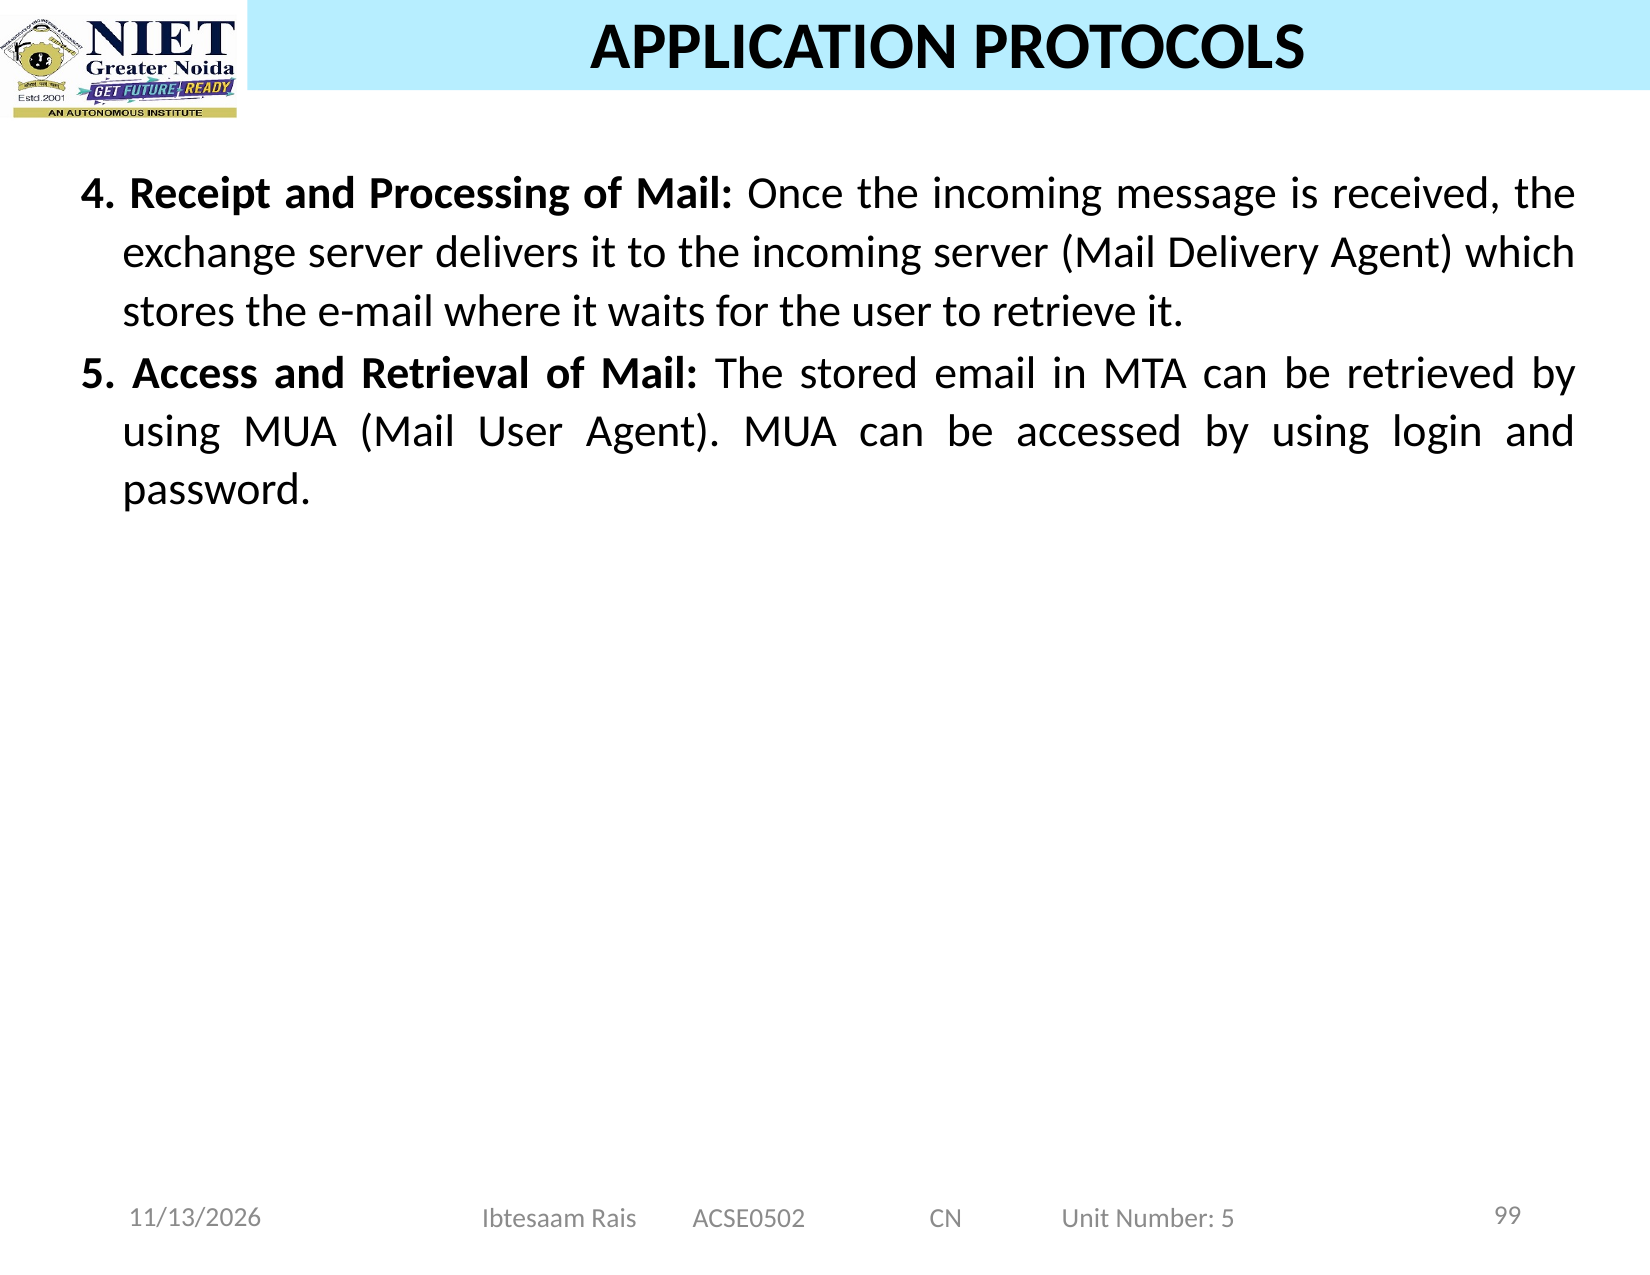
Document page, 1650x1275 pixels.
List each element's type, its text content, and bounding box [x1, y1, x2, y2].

slide_number 99 [1433, 1179, 1537, 1248]
title APPLICATION PROTOCOLS [247, 0, 1650, 91]
footer Ibtesaam Rais ACSE0502 CN Unit Number: 5 [405, 1184, 1314, 1250]
text_box 4. Receipt and Processing of Mail: Once the incoming message is received, the exchange server delivers it to the incoming server (Mail Delivery Agent) which stores the e-mail where it waits for the user to retrieve it. 5. Access and Retrieval of Mail: The stored email in MTA can be retrieved by using MUA (Mail User Agent). MUA can be accessed by using login and password. [80, 159, 1577, 512]
picture [0, 0, 237, 146]
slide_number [113, 1181, 300, 1250]
